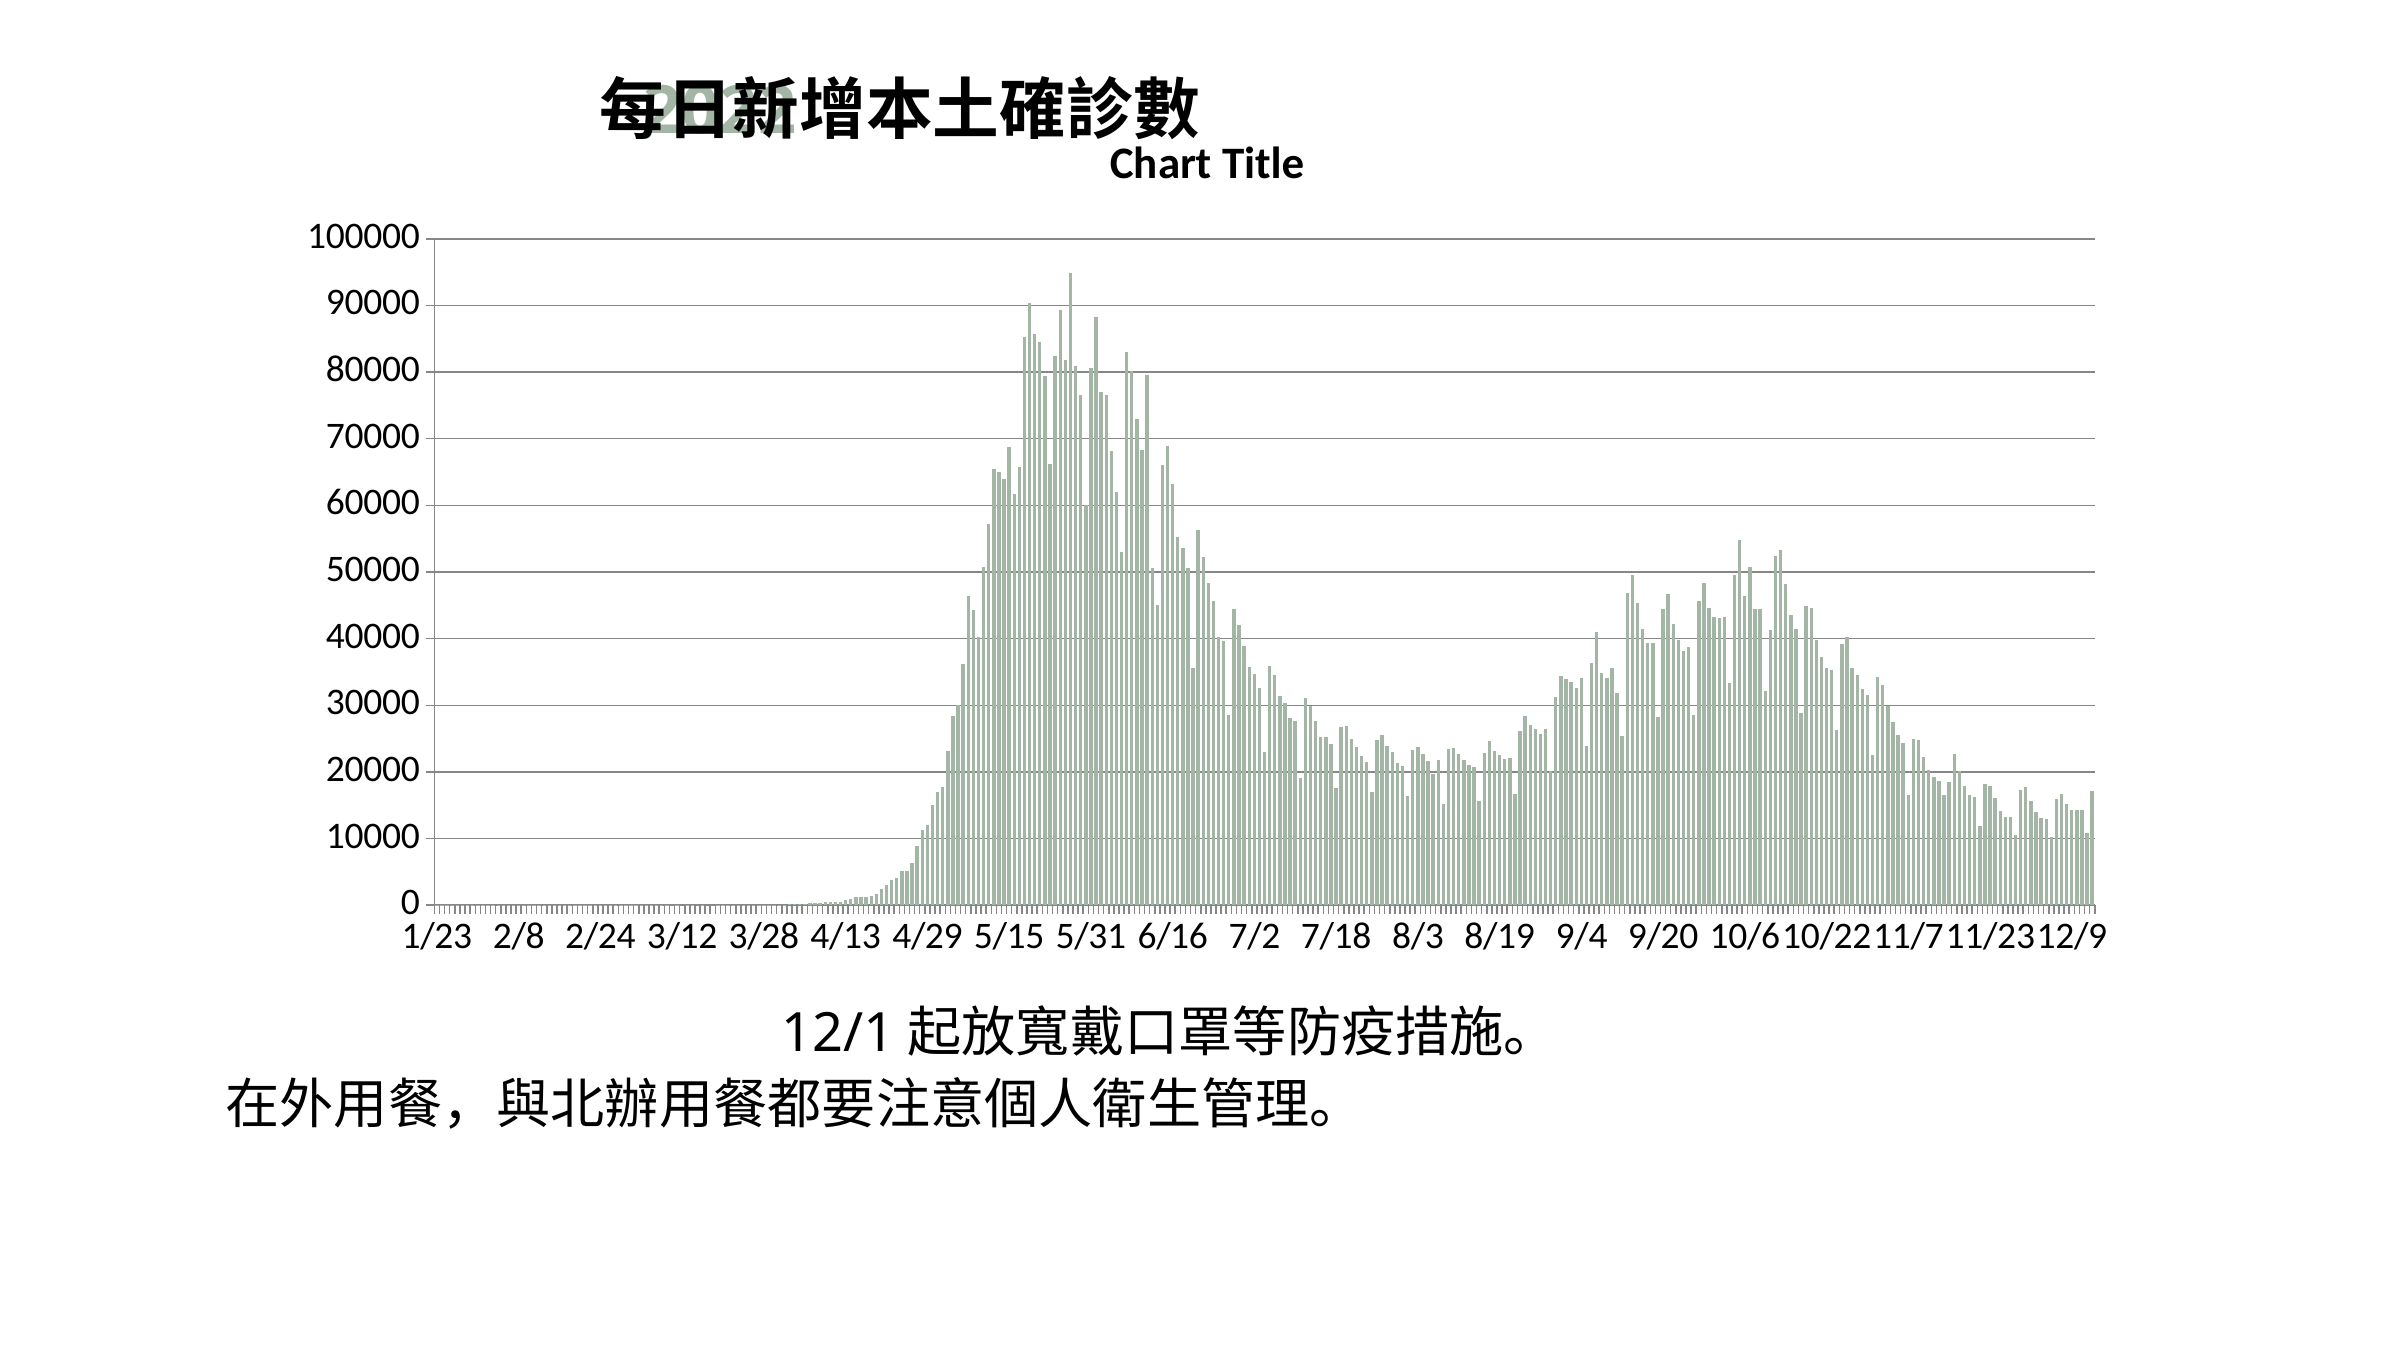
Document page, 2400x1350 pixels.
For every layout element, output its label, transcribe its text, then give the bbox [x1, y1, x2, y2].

text_box 12/1起放寬戴口罩等防疫措施。 [766, 989, 1574, 1070]
text_box 在外用餐，與北辦用餐都要注意個人衛生管理。 [210, 1062, 1380, 1143]
chart [269, 104, 2146, 976]
text_box 每日新增本土確診數 [584, 59, 1216, 104]
